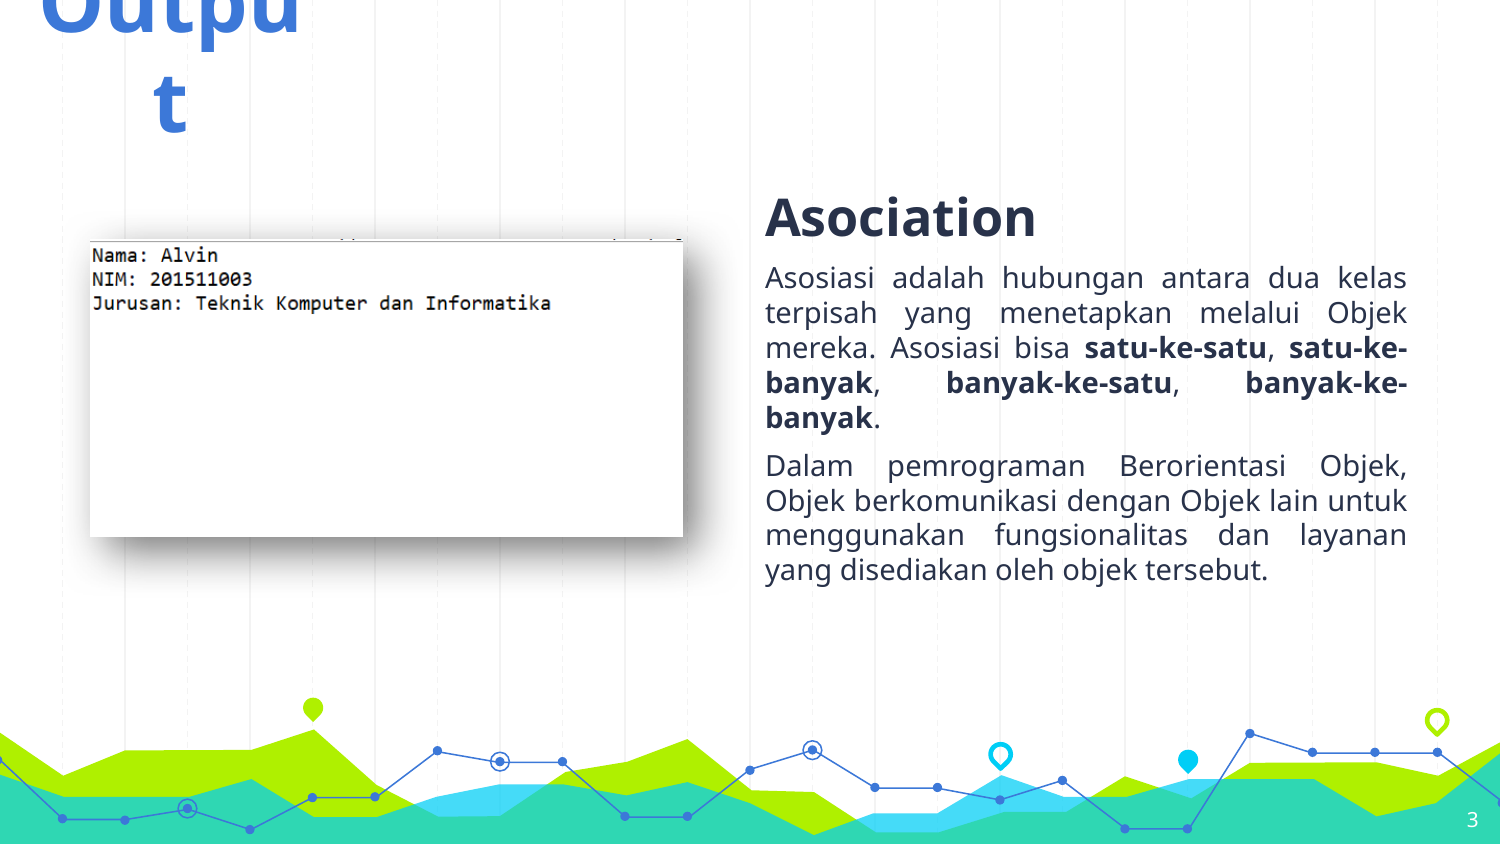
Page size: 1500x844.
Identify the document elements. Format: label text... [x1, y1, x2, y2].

list Asociation Asosiasi adalah hubungan antara dua kelas terpisah yang menetapkan melalui Objek mereka. Asosiasi bisa satu-ke-satu, satu-ke-banyak, banyak-ke-satu, banyak-ke-banyak. Dalam pemrograman Berorientasi Objek, Objek berkomunikasi dengan Objek lain untuk menggunakan fungsionalitas dan layanan yang disediakan oleh objek tersebut. [750, 169, 1423, 607]
title Output [21, 84, 320, 165]
slide_number 3 [1403, 791, 1494, 844]
picture [90, 238, 683, 538]
